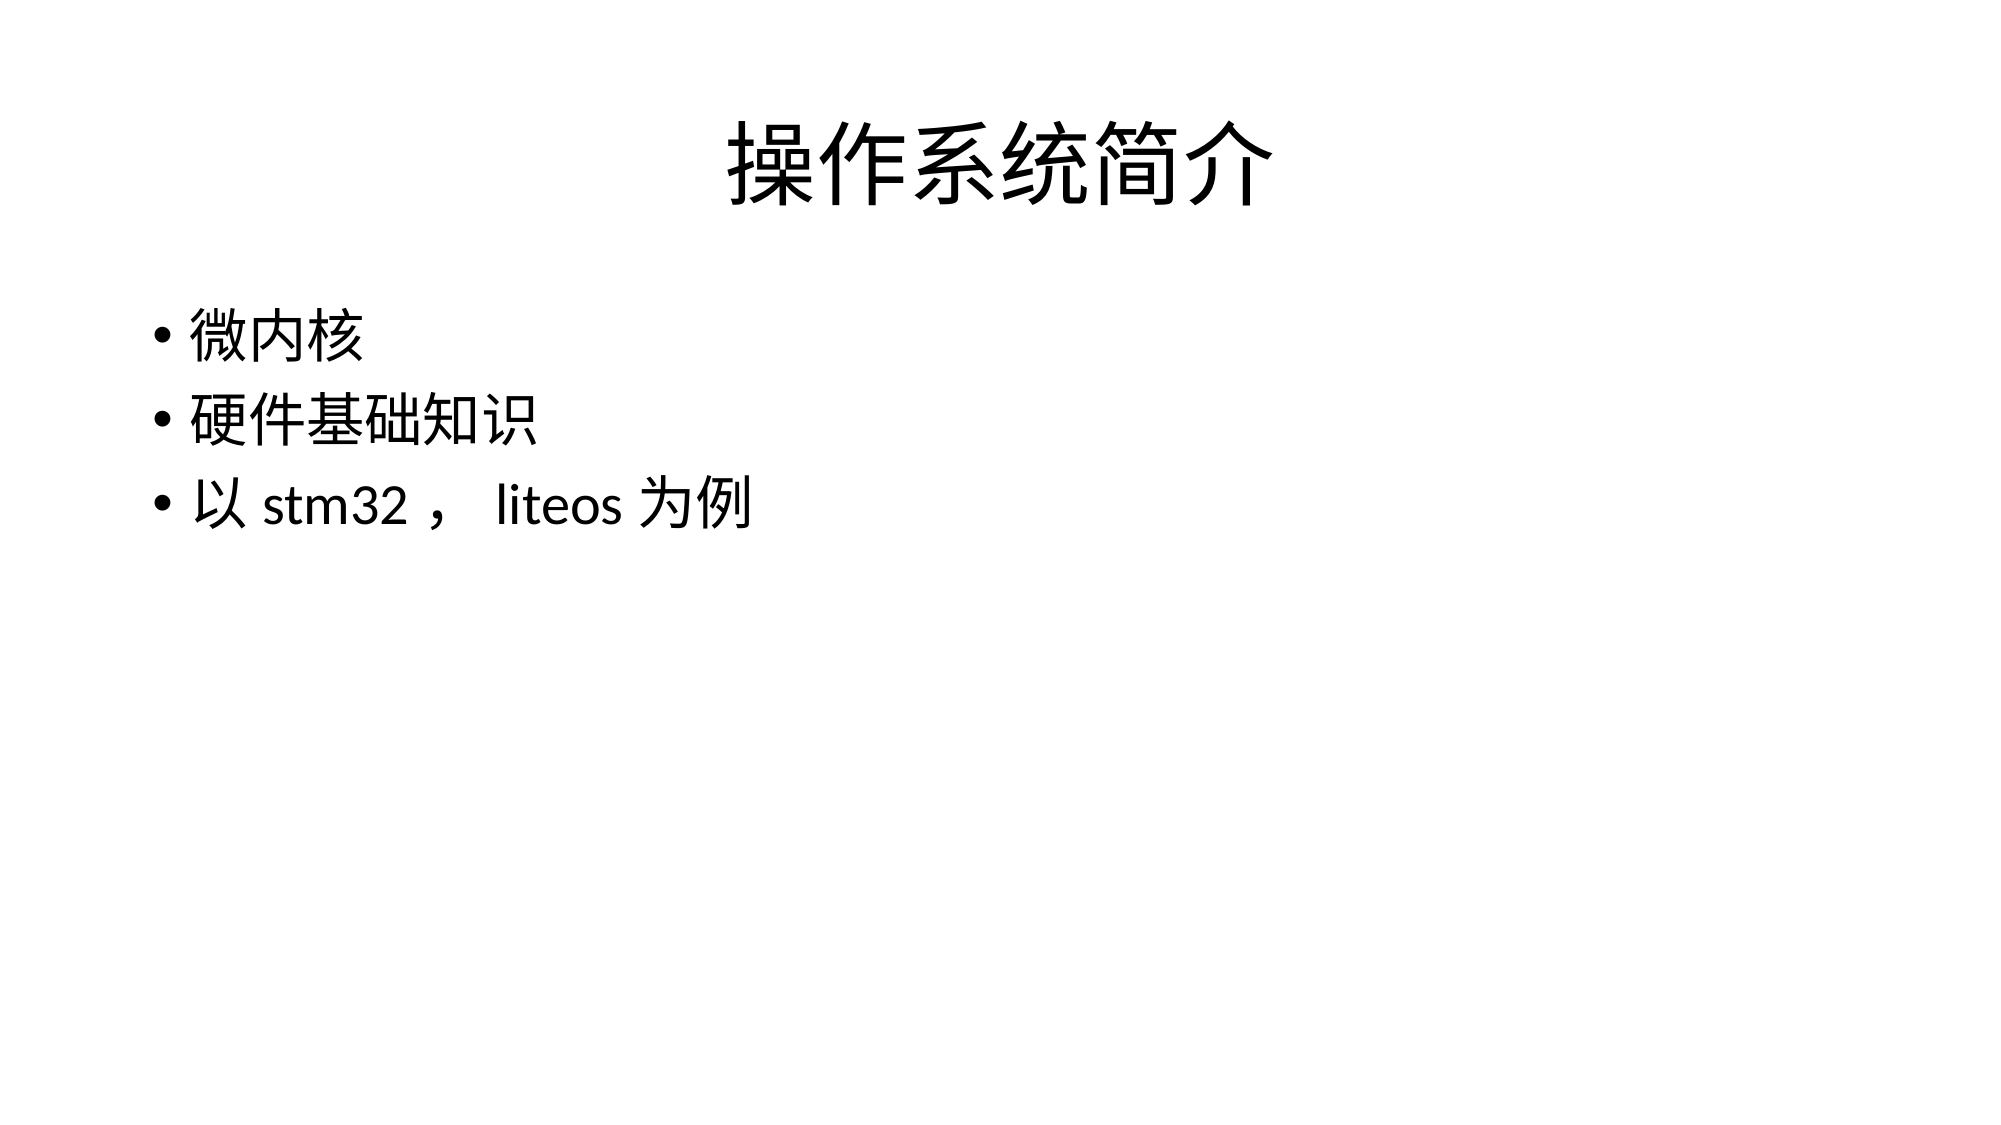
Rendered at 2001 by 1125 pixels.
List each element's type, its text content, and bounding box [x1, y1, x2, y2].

title 操作系统简介 [137, 59, 1863, 278]
list 微内核 硬件基础知识 以stm32，liteos为例 [137, 299, 1863, 1014]
